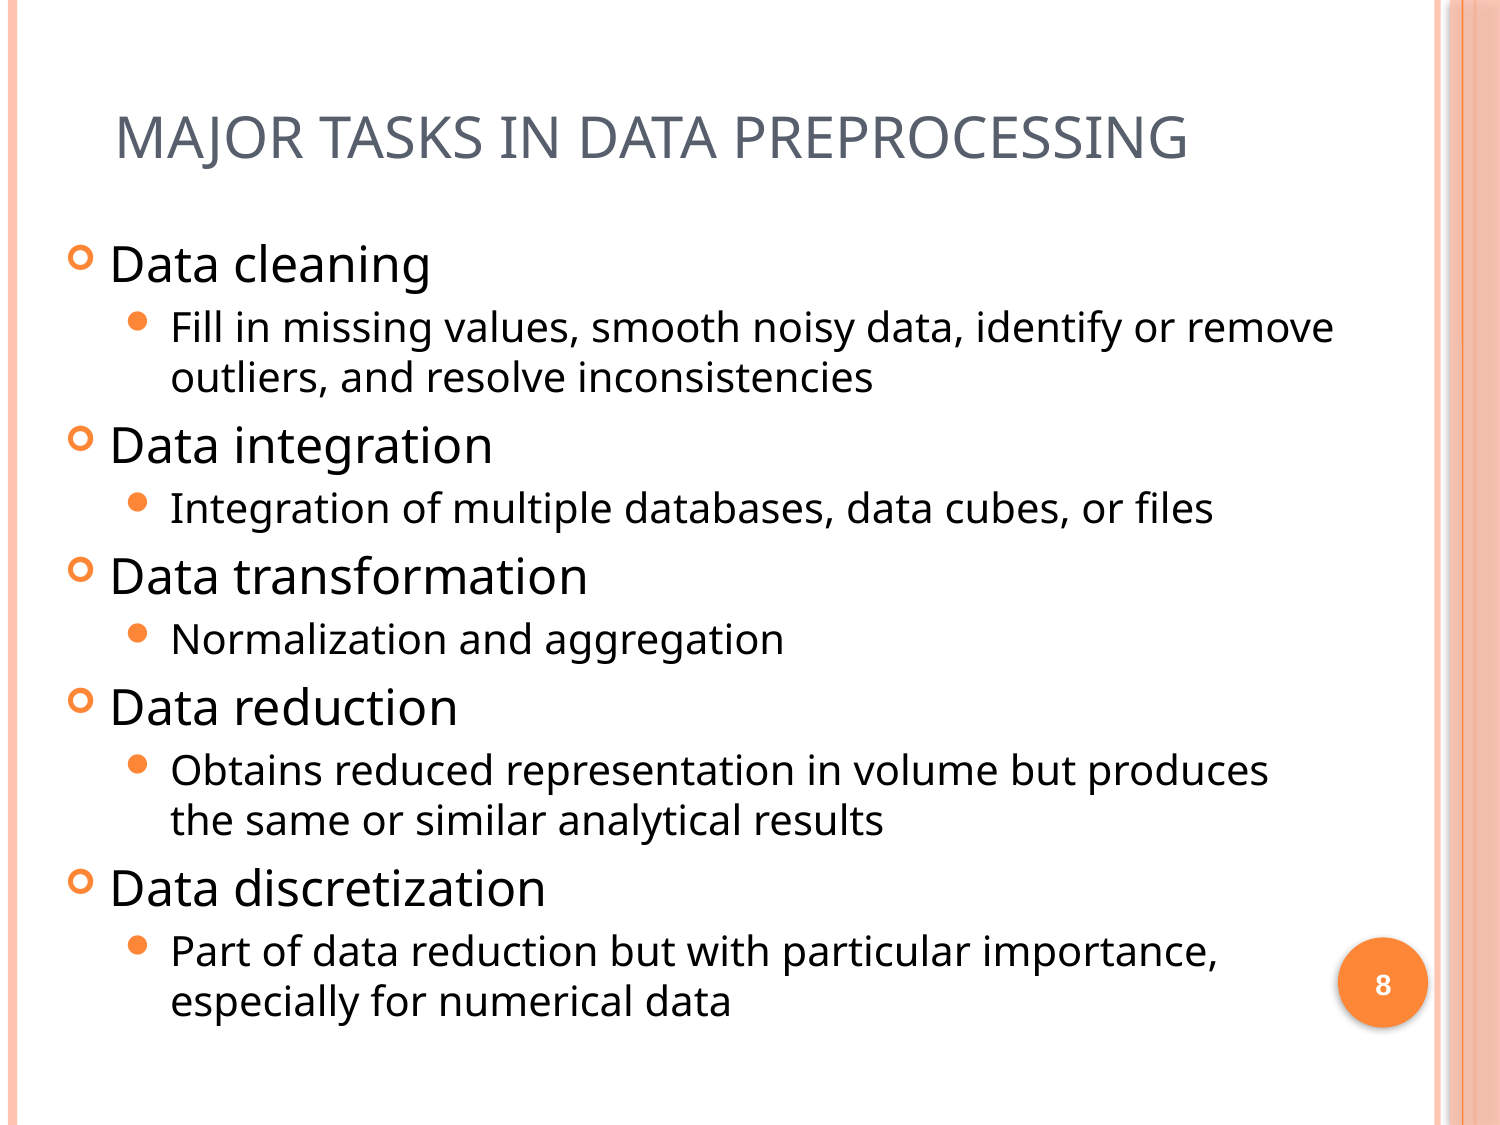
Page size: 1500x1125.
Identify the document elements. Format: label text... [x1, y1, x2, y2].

title Major Tasks in Data Preprocessing [100, 90, 1213, 178]
list Data cleaning Fill in missing values, smooth noisy data, identify or remove outliers, and resolve inconsistencies Data integration Integration of multiple databases, data cubes, or files Data transformation Normalization and aggregation Data reduction Obtains reduced representation in volume but produces the same or similar analytical results Data discretization Part of data reduction but with particular importance, especially for numerical data [49, 224, 1353, 1051]
slide_number 8 [1333, 940, 1434, 1026]
